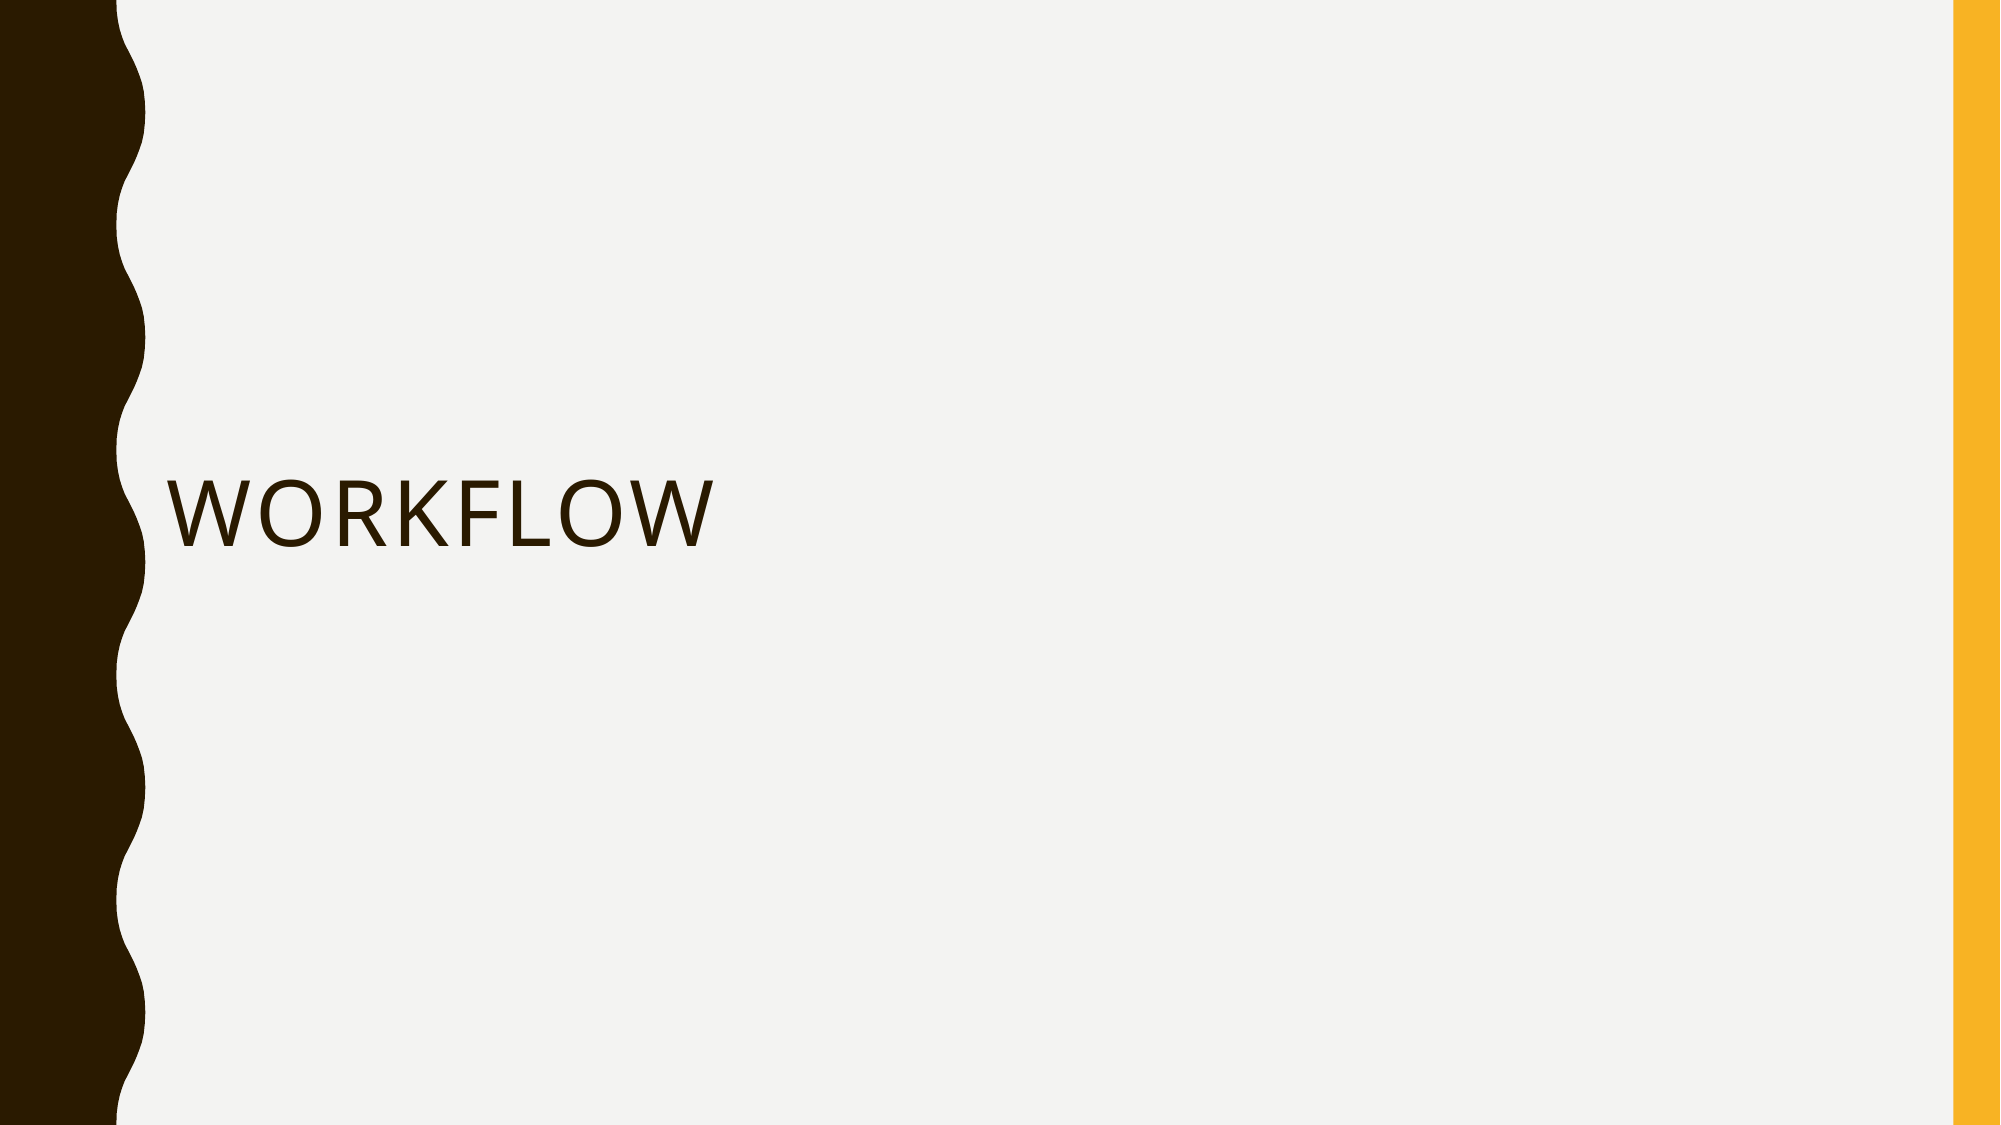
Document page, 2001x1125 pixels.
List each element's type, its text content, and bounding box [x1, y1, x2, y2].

title workflow [151, 459, 1822, 705]
